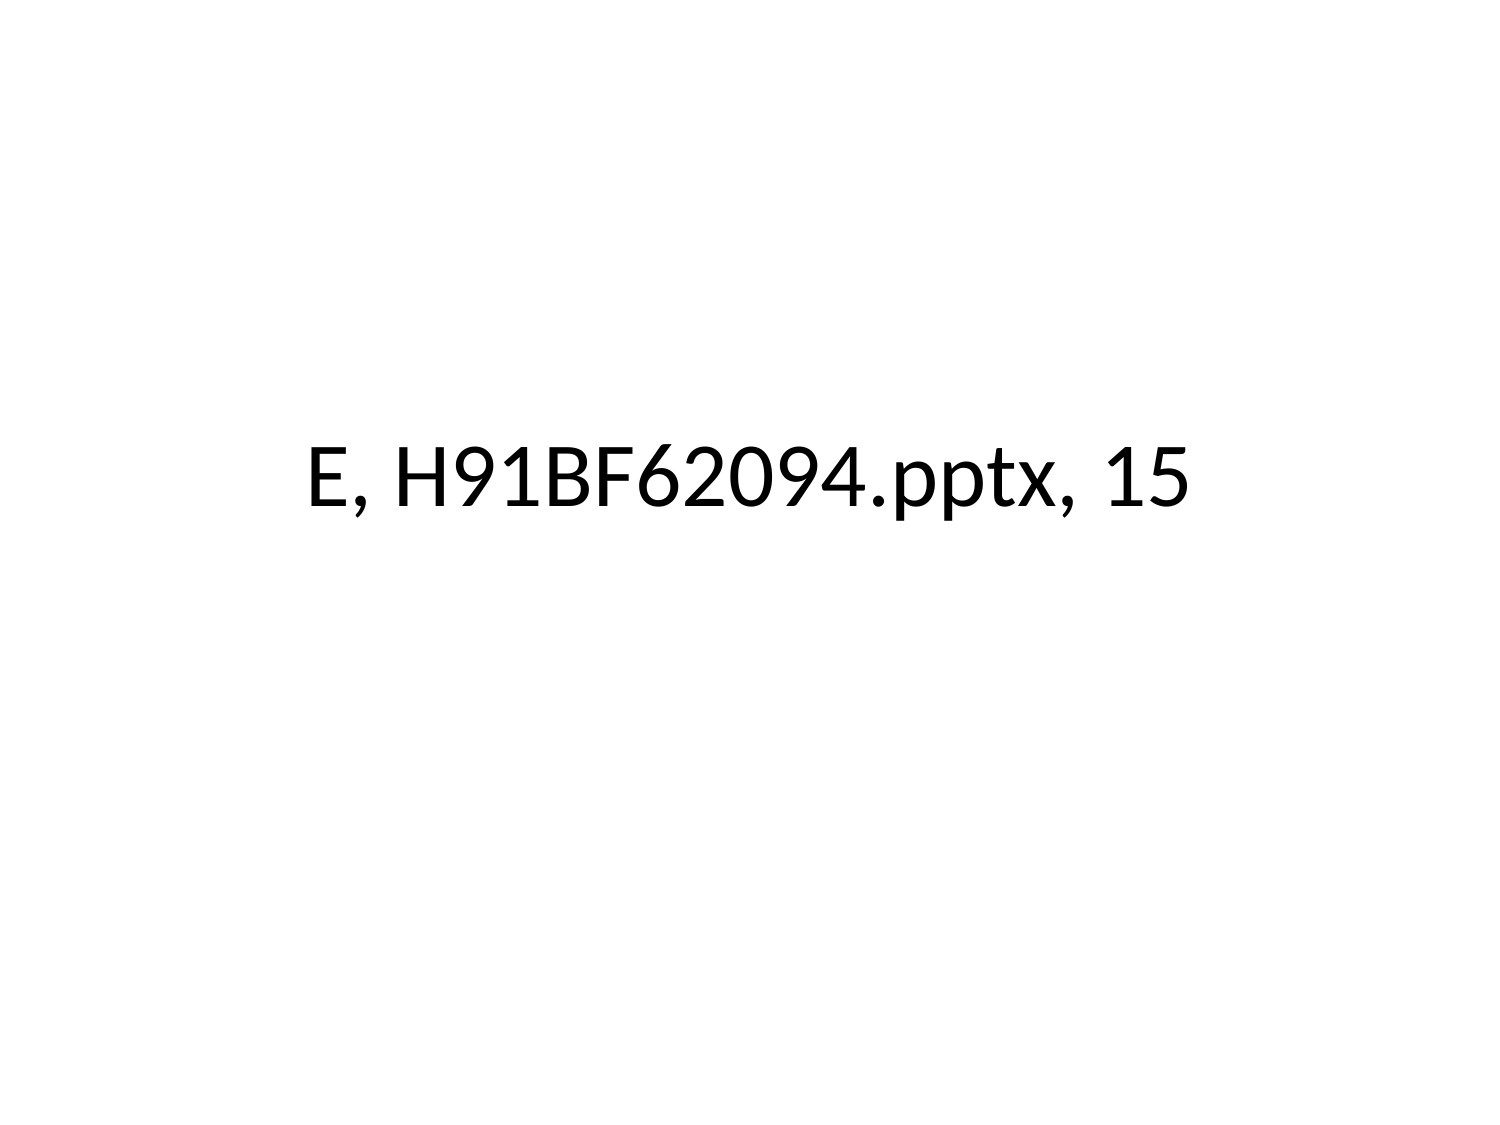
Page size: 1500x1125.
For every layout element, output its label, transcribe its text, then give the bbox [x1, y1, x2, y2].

title E, H91BF62094.pptx, 15 [112, 349, 1388, 591]
